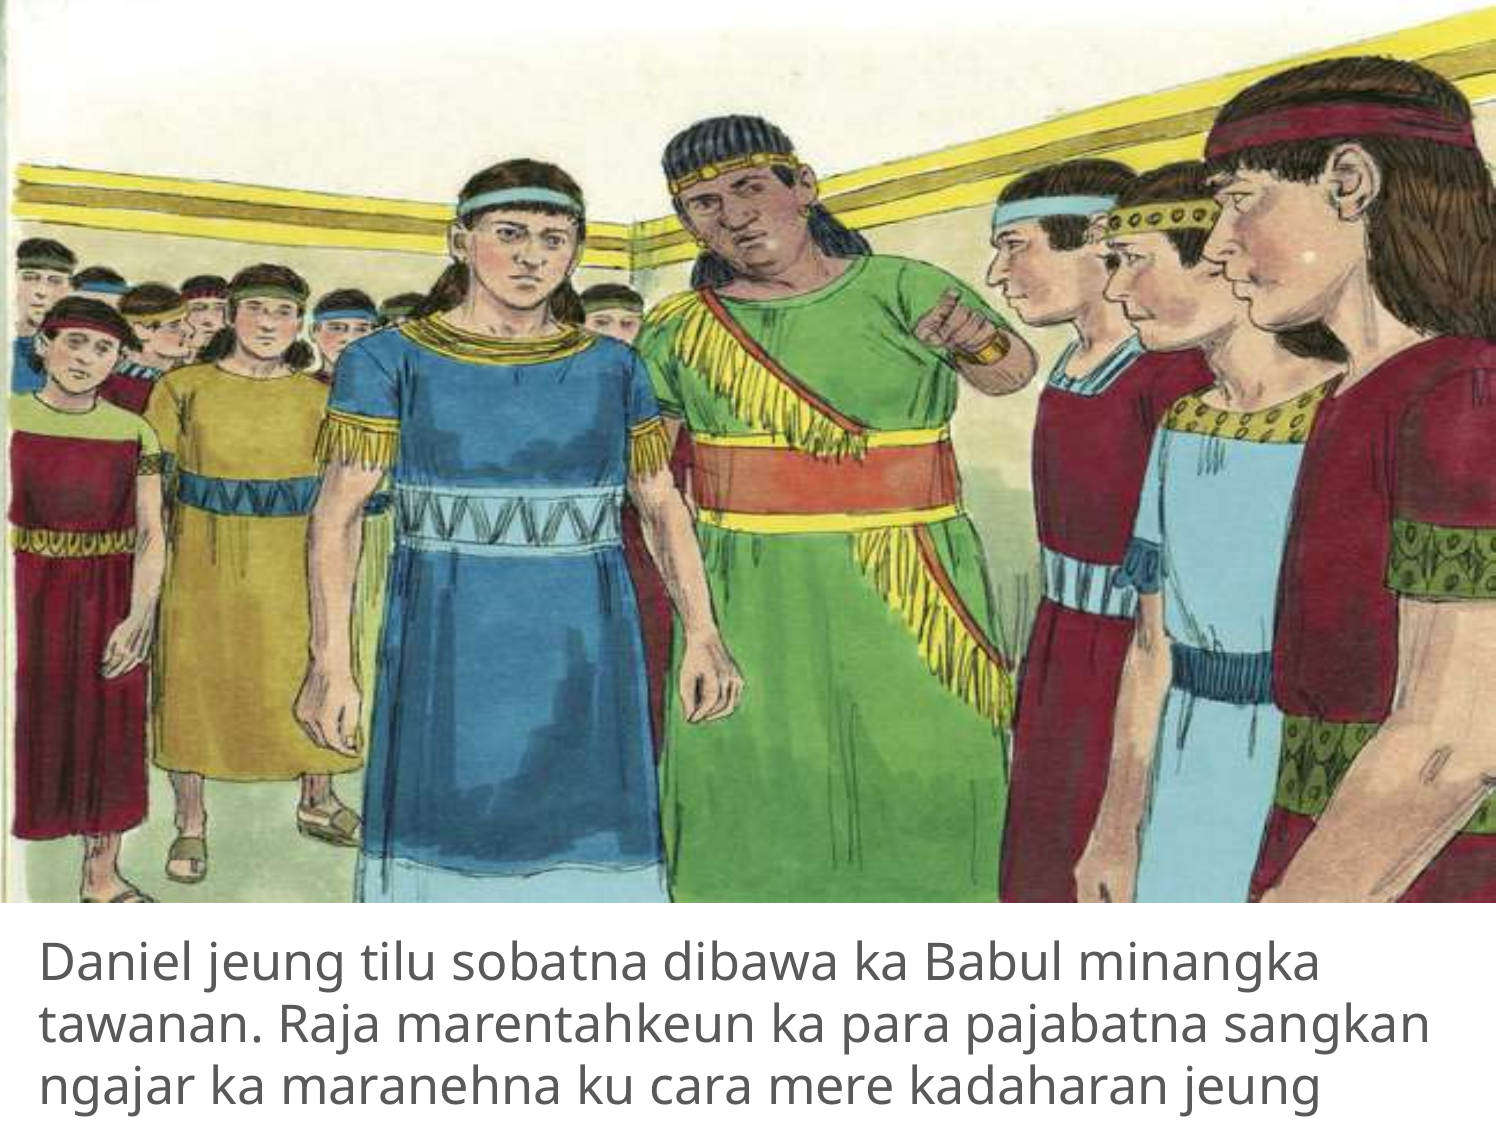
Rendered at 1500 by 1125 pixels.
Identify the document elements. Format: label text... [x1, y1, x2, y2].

text_box Daniel jeung tilu sobatna dibawa ka Babul minangka tawanan. Raja marentahkeun ka para pajabatna sangkan ngajar ka maranehna ku cara mere kadaharan jeung anggur raja. [23, 920, 1495, 1125]
picture [0, 0, 1496, 904]
